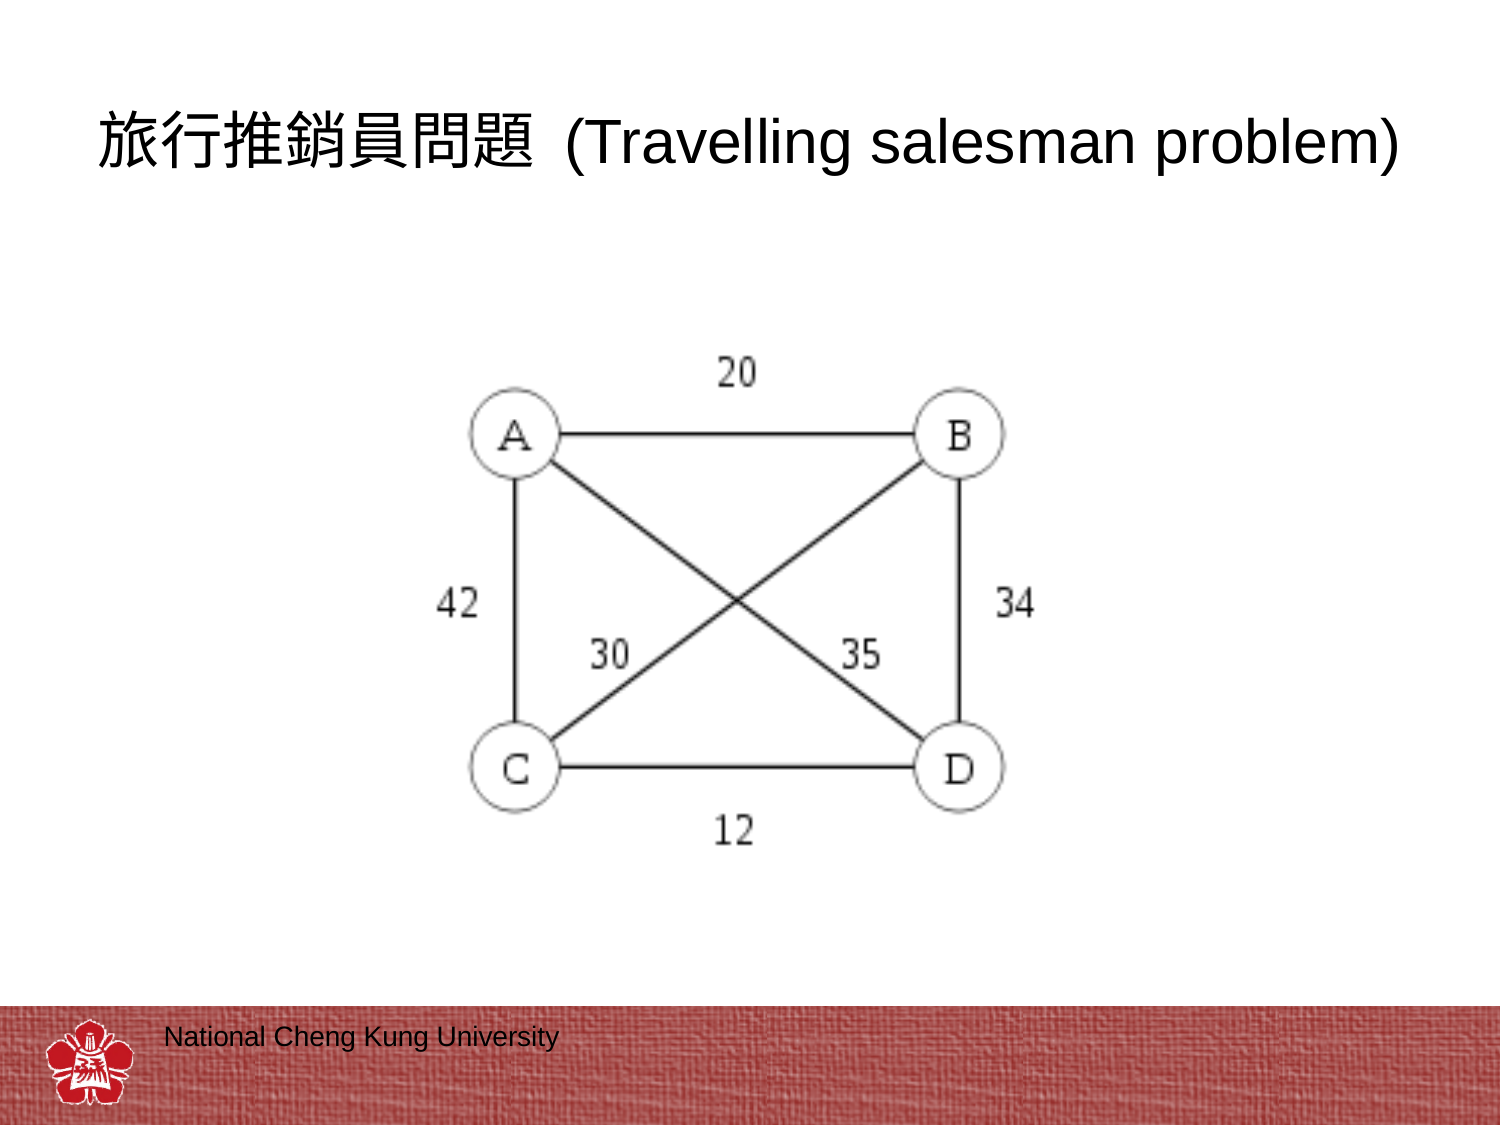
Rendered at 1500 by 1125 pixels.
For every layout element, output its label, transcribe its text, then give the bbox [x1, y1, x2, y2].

picture [29, 1006, 148, 1125]
title 旅行推銷員問題 (Travelling salesman problem) [75, 45, 1425, 233]
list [405, 324, 1072, 879]
